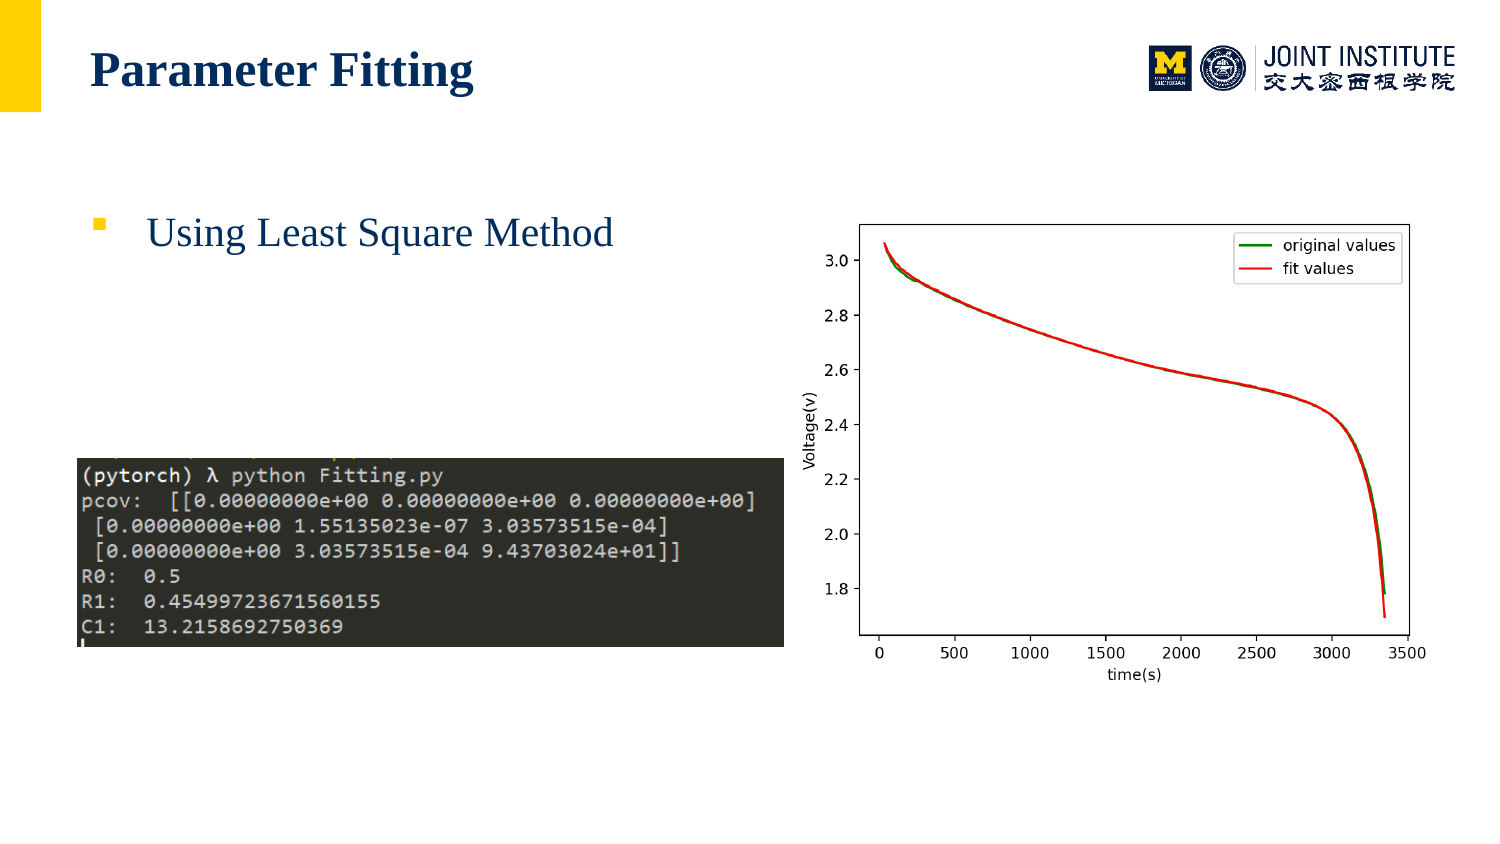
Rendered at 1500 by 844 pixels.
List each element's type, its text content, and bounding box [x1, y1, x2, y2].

picture [76, 458, 784, 647]
picture [1139, 35, 1500, 98]
title Parameter Fitting [75, 26, 1105, 107]
picture [785, 185, 1442, 691]
